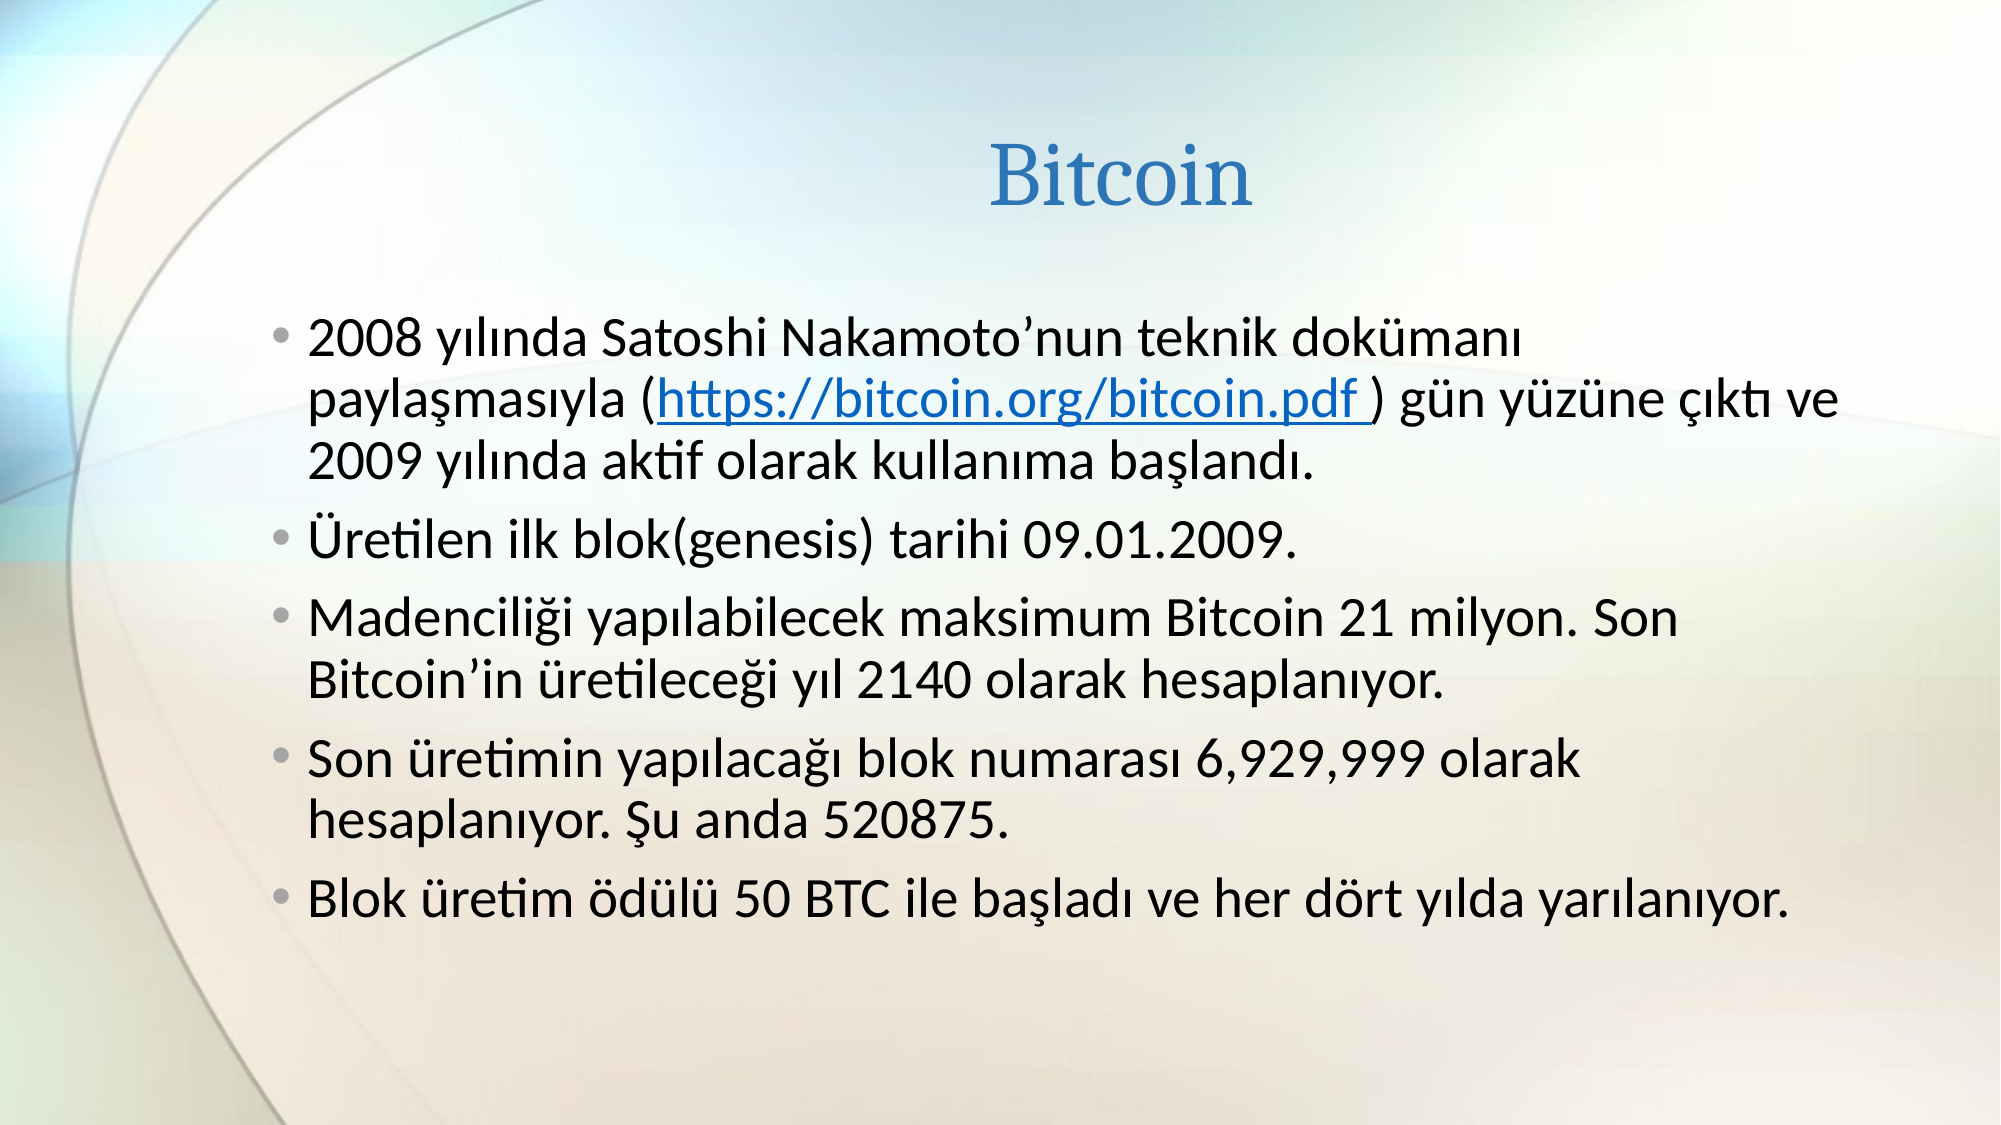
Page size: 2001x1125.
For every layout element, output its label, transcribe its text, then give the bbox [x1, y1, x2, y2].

title Bitcoin [381, 59, 1863, 278]
list 2008 yılında Satoshi Nakamoto’nun teknik dokümanı paylaşmasıyla (https://bitcoin.org/bitcoin.pdf ) gün yüzüne çıktı ve 2009 yılında aktif olarak kullanıma başlandı. Üretilen ilk blok(genesis) tarihi 09.01.2009. Madenciliği yapılabilecek maksimum Bitcoin 21 milyon. Son Bitcoin’in üretileceği yıl 2140 olarak hesaplanıyor. Son üretimin yapılacağı blok numarası 6,929,999 olarak hesaplanıyor. Şu anda 520875. Blok üretim ödülü 50 BTC ile başladı ve her dört yılda yarılanıyor. [256, 299, 1863, 940]
picture [0, 0, 2001, 1125]
